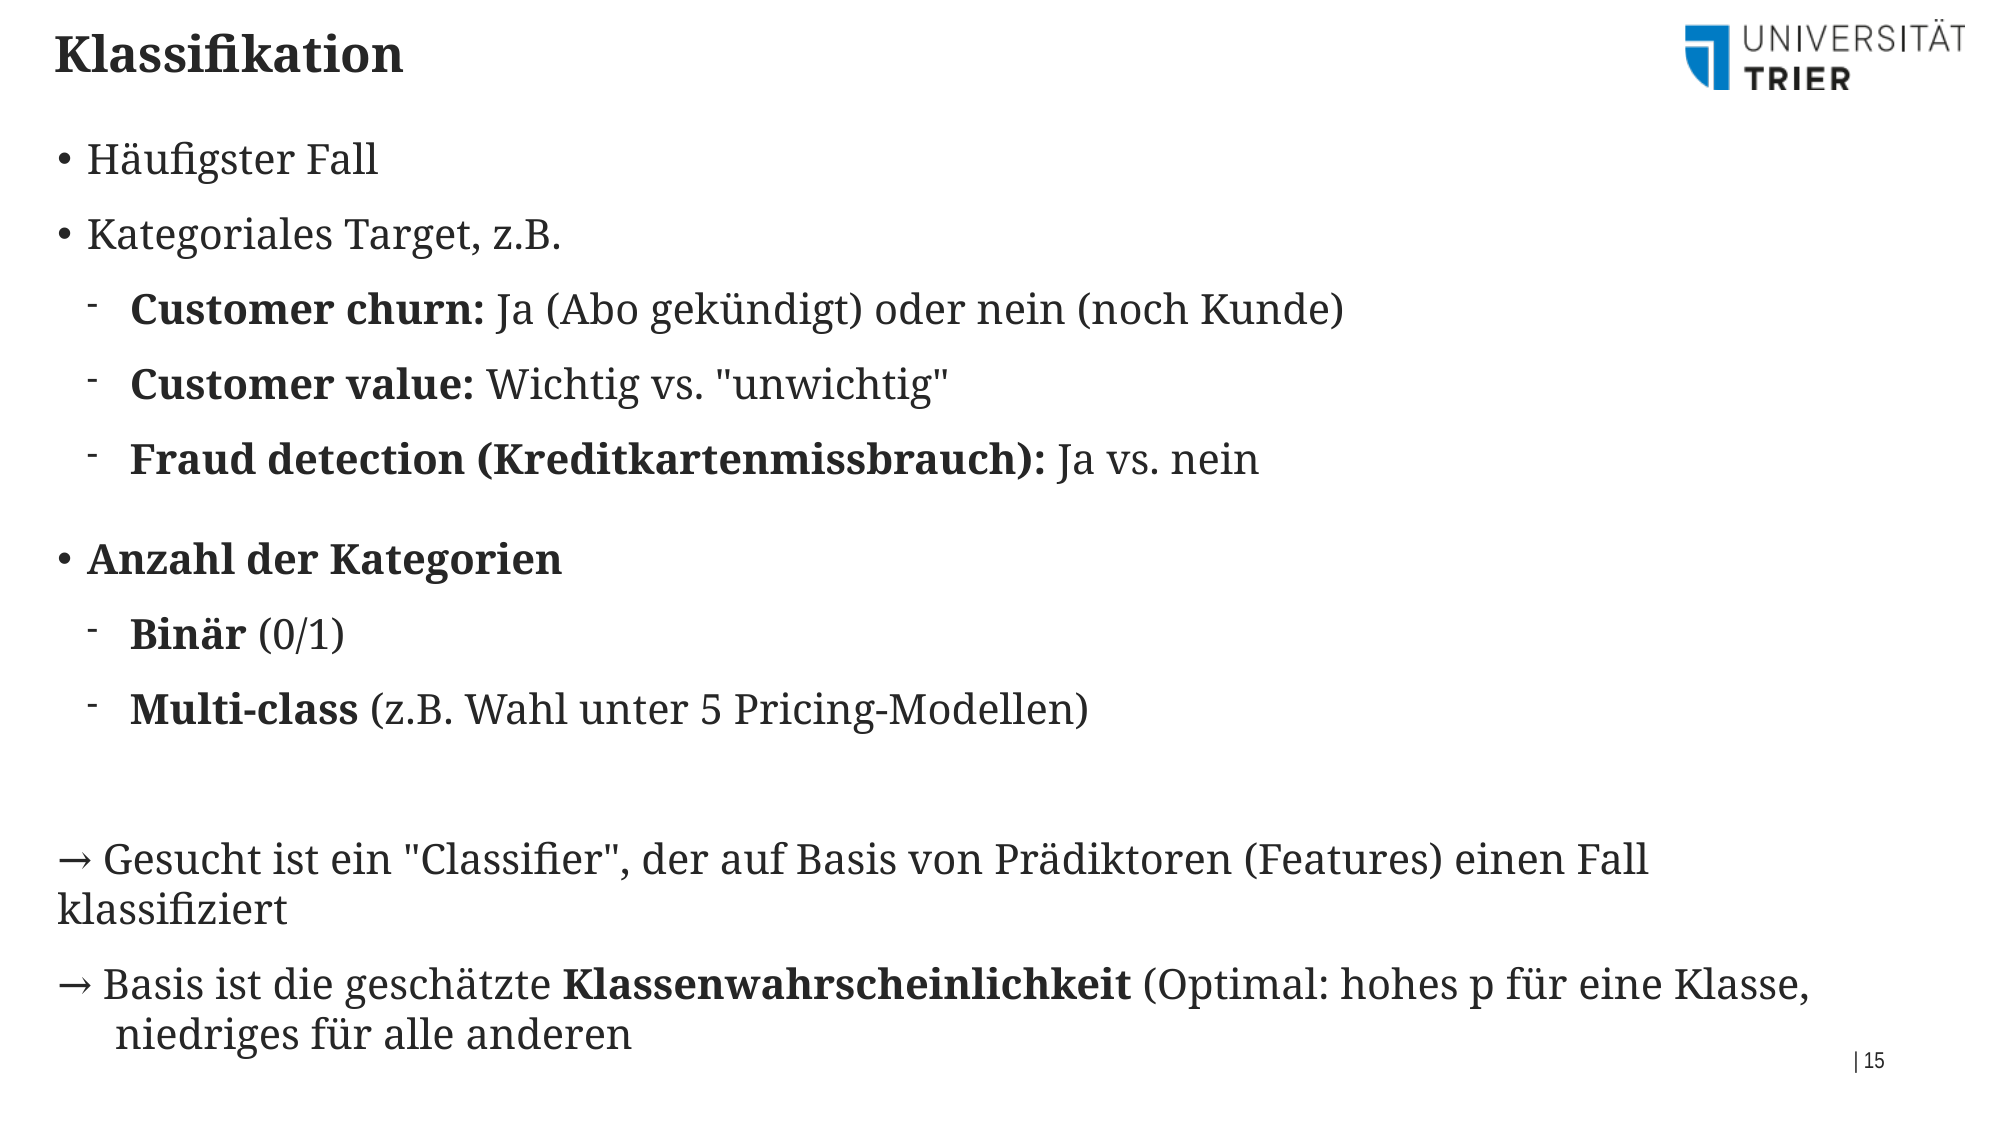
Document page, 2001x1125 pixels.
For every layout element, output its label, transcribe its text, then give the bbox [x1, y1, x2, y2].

list Klassifikation [39, 15, 1840, 90]
slide_number | 15 [1433, 1029, 1900, 1090]
list Häufigster Fall Kategoriales Target, z.B. Customer churn: Ja (Abo gekündigt) oder nein (noch Kunde) Customer value: Wichtig vs. "unwichtig" Fraud detection (Kreditkartenmissbrauch): Ja vs. nein Anzahl der Kategorien Binär (0/1) Multi-class (z.B. Wahl unter 5 Pricing-Modellen) → Gesucht ist ein "Classifier", der auf Basis von Prädiktoren (Features) einen Fall klassifiziert → Basis ist die geschätzte Klassenwahrscheinlichkeit (Optimal: hohes p für eine Klasse, niedriges für alle anderen [42, 125, 1900, 1047]
